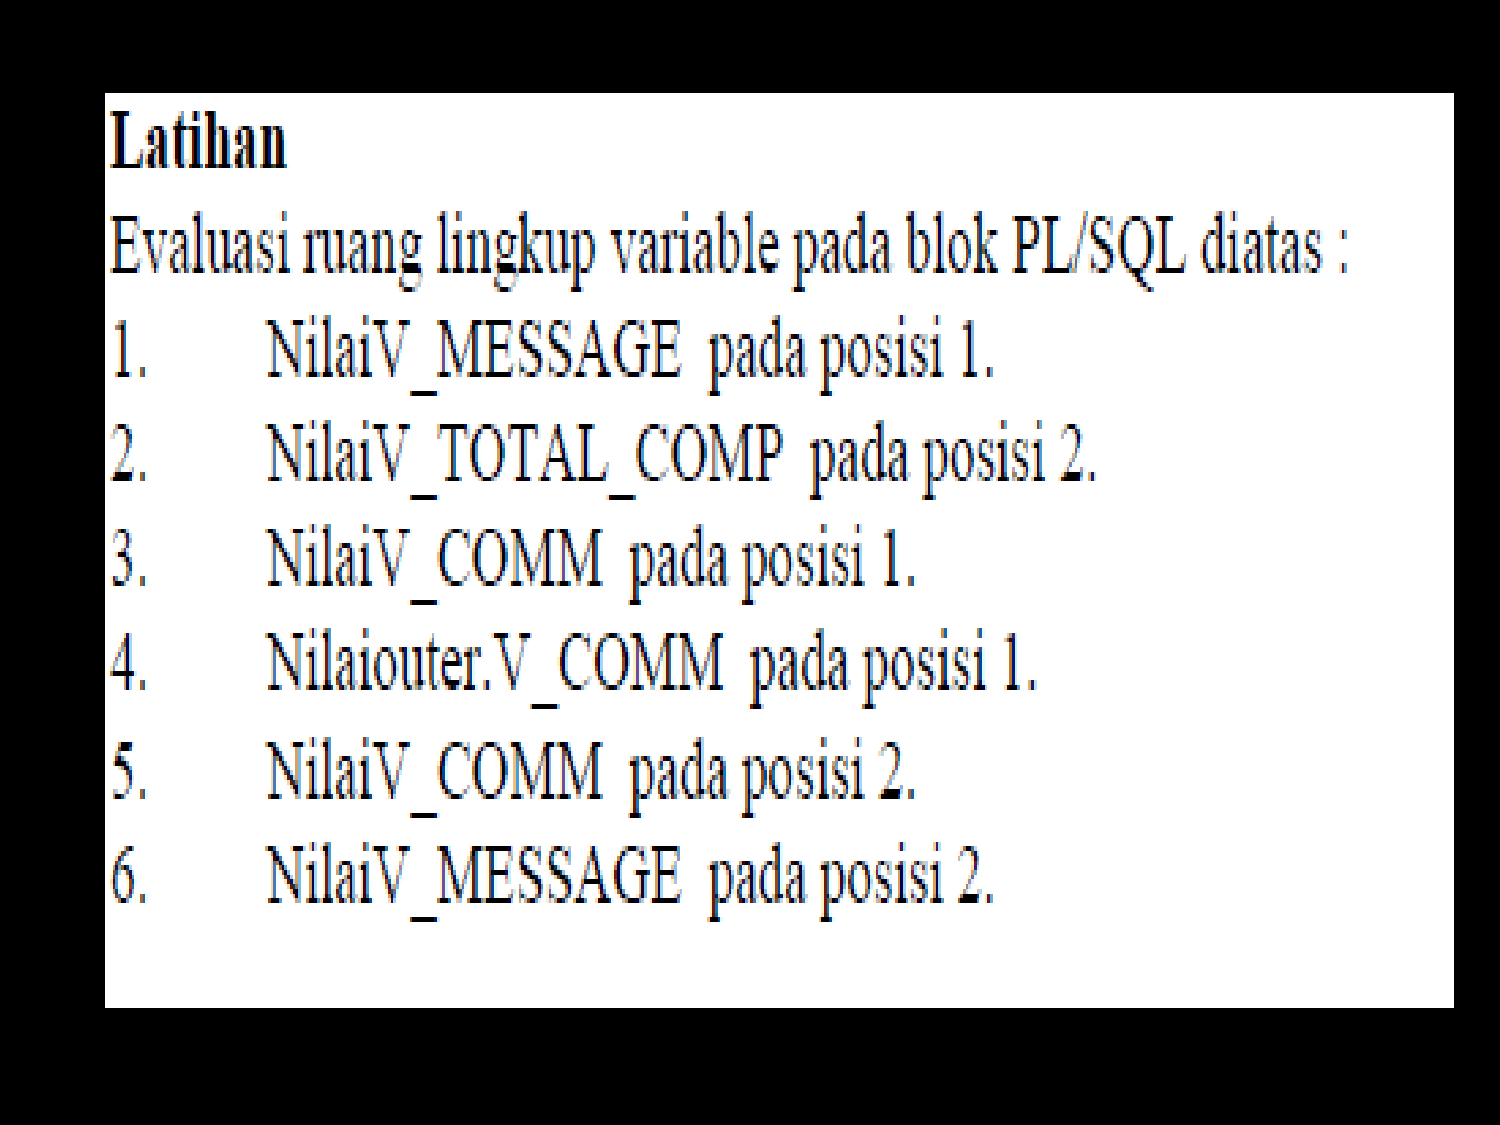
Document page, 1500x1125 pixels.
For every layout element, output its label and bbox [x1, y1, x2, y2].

picture [105, 93, 1454, 1008]
